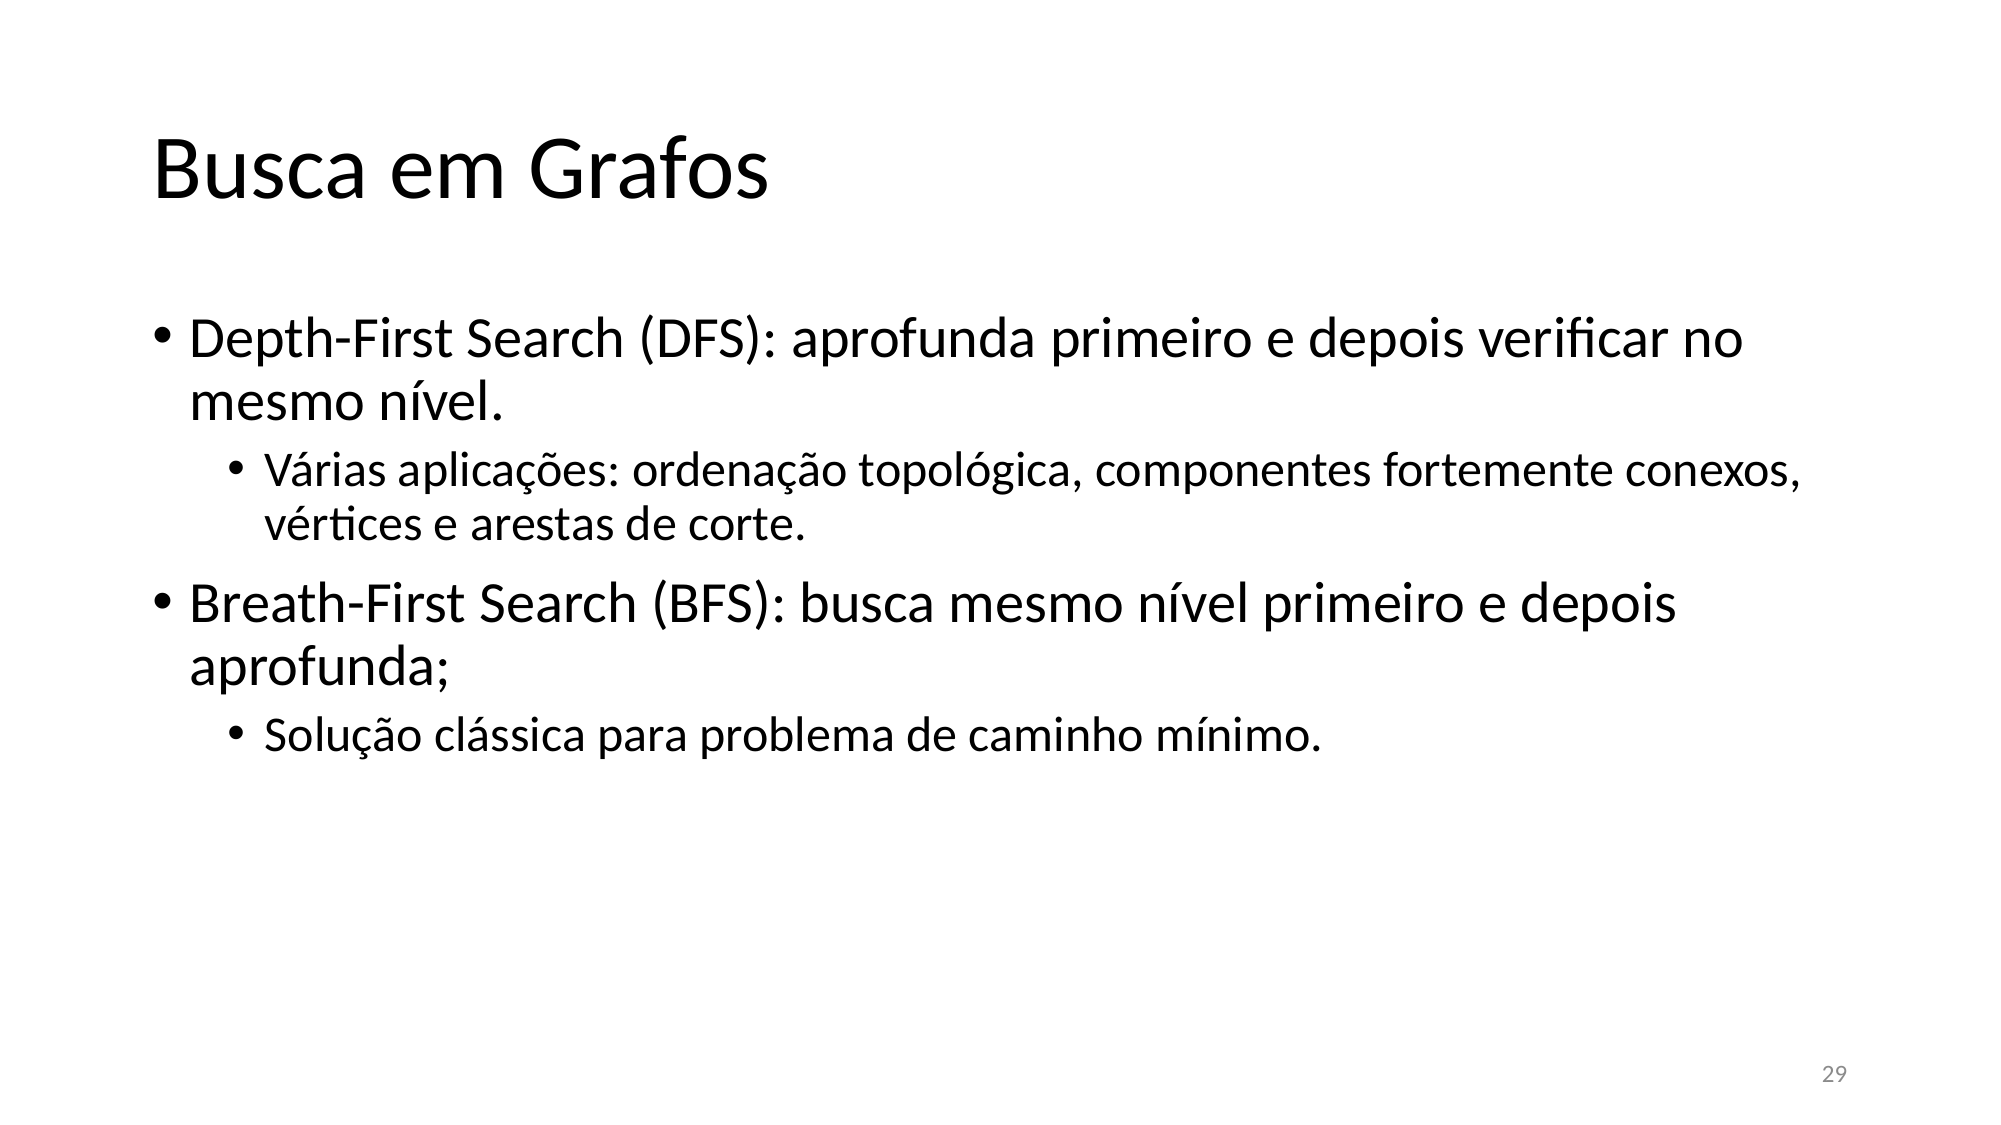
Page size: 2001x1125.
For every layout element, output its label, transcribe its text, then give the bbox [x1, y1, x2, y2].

slide_number 29 [1412, 1042, 1863, 1103]
title Busca em Grafos [137, 59, 1863, 278]
list Depth-First Search (DFS): aprofunda primeiro e depois verificar no mesmo nível. Várias aplicações: ordenação topológica, componentes fortemente conexos, vértices e arestas de corte. Breath-First Search (BFS): busca mesmo nível primeiro e depois aprofunda; Solução clássica para problema de caminho mínimo. [137, 299, 1863, 1014]
